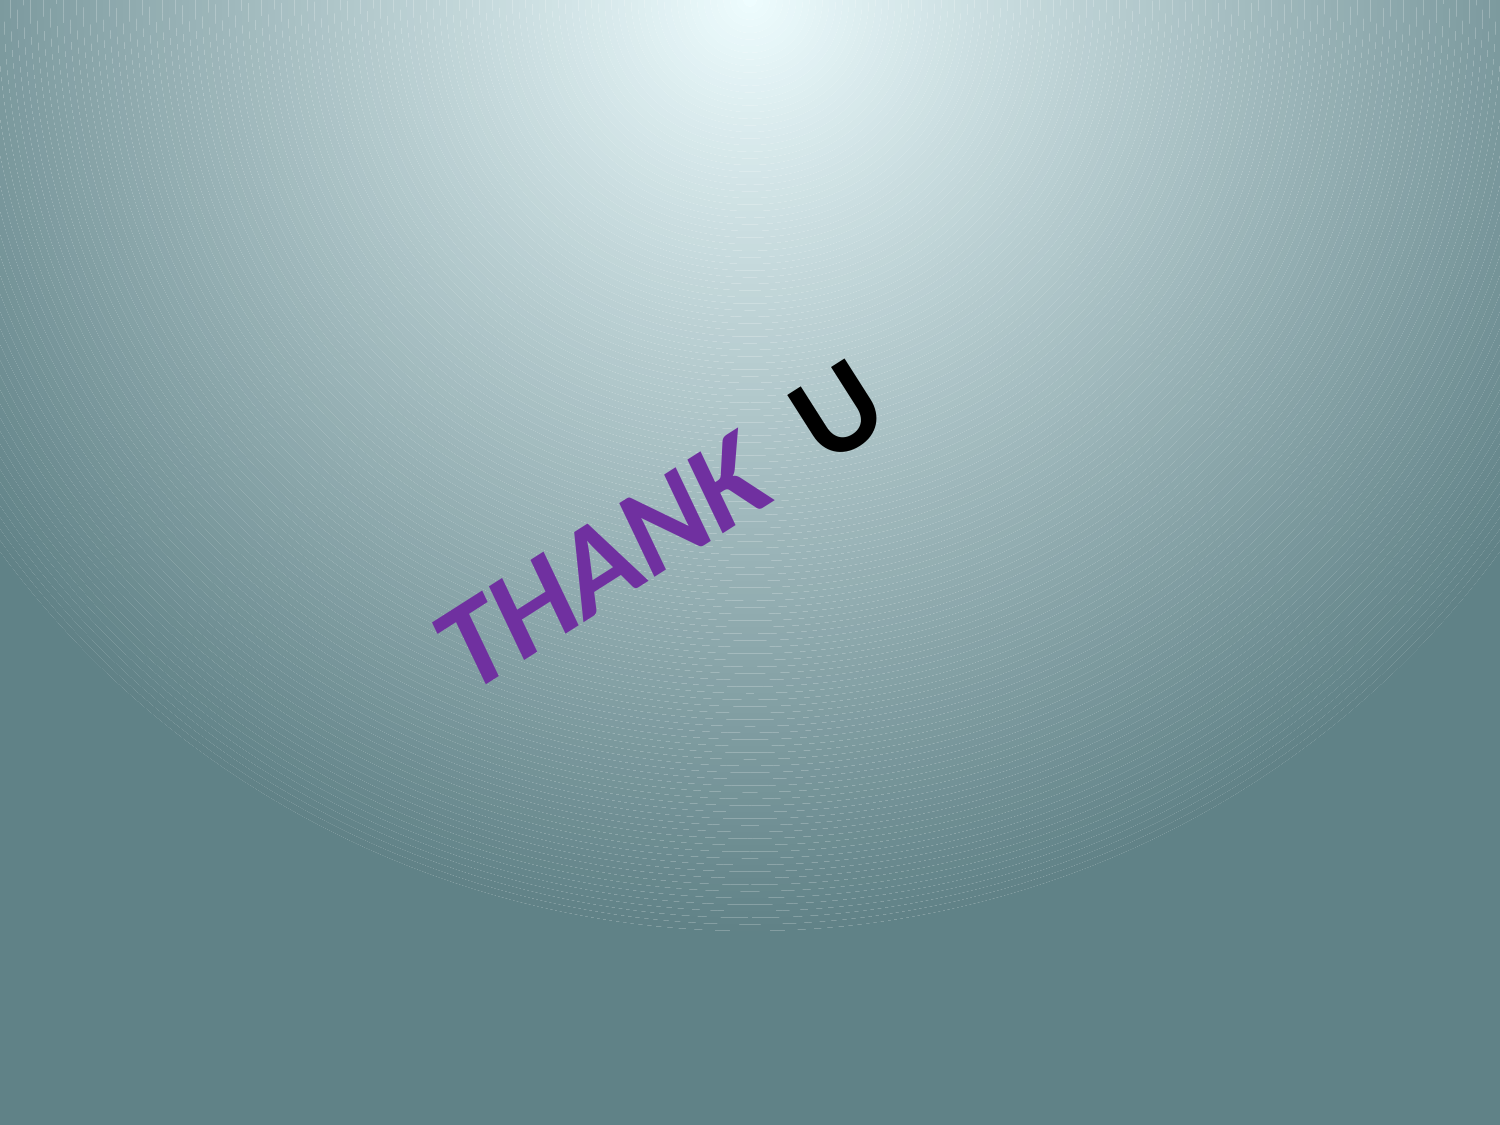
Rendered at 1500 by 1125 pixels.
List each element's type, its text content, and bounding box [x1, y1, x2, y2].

list THANK U [171, 1, 1500, 1125]
